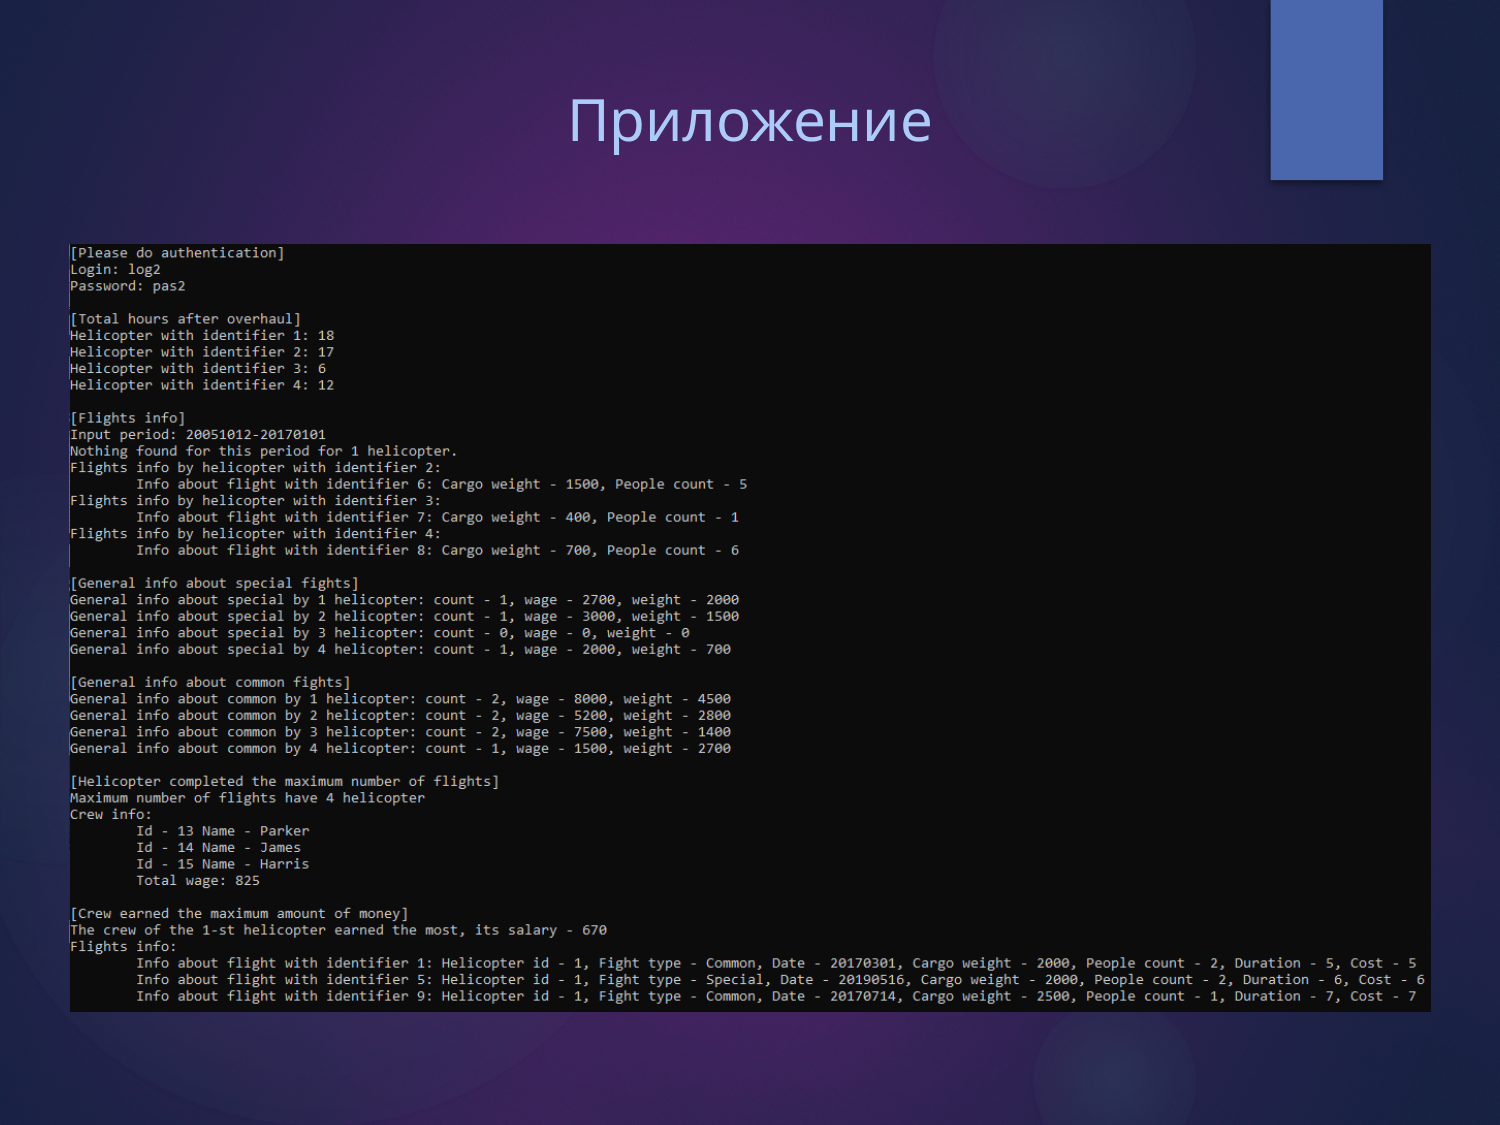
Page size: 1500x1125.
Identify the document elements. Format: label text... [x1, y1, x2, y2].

title Приложение [0, 76, 1500, 210]
picture [69, 244, 1431, 1012]
